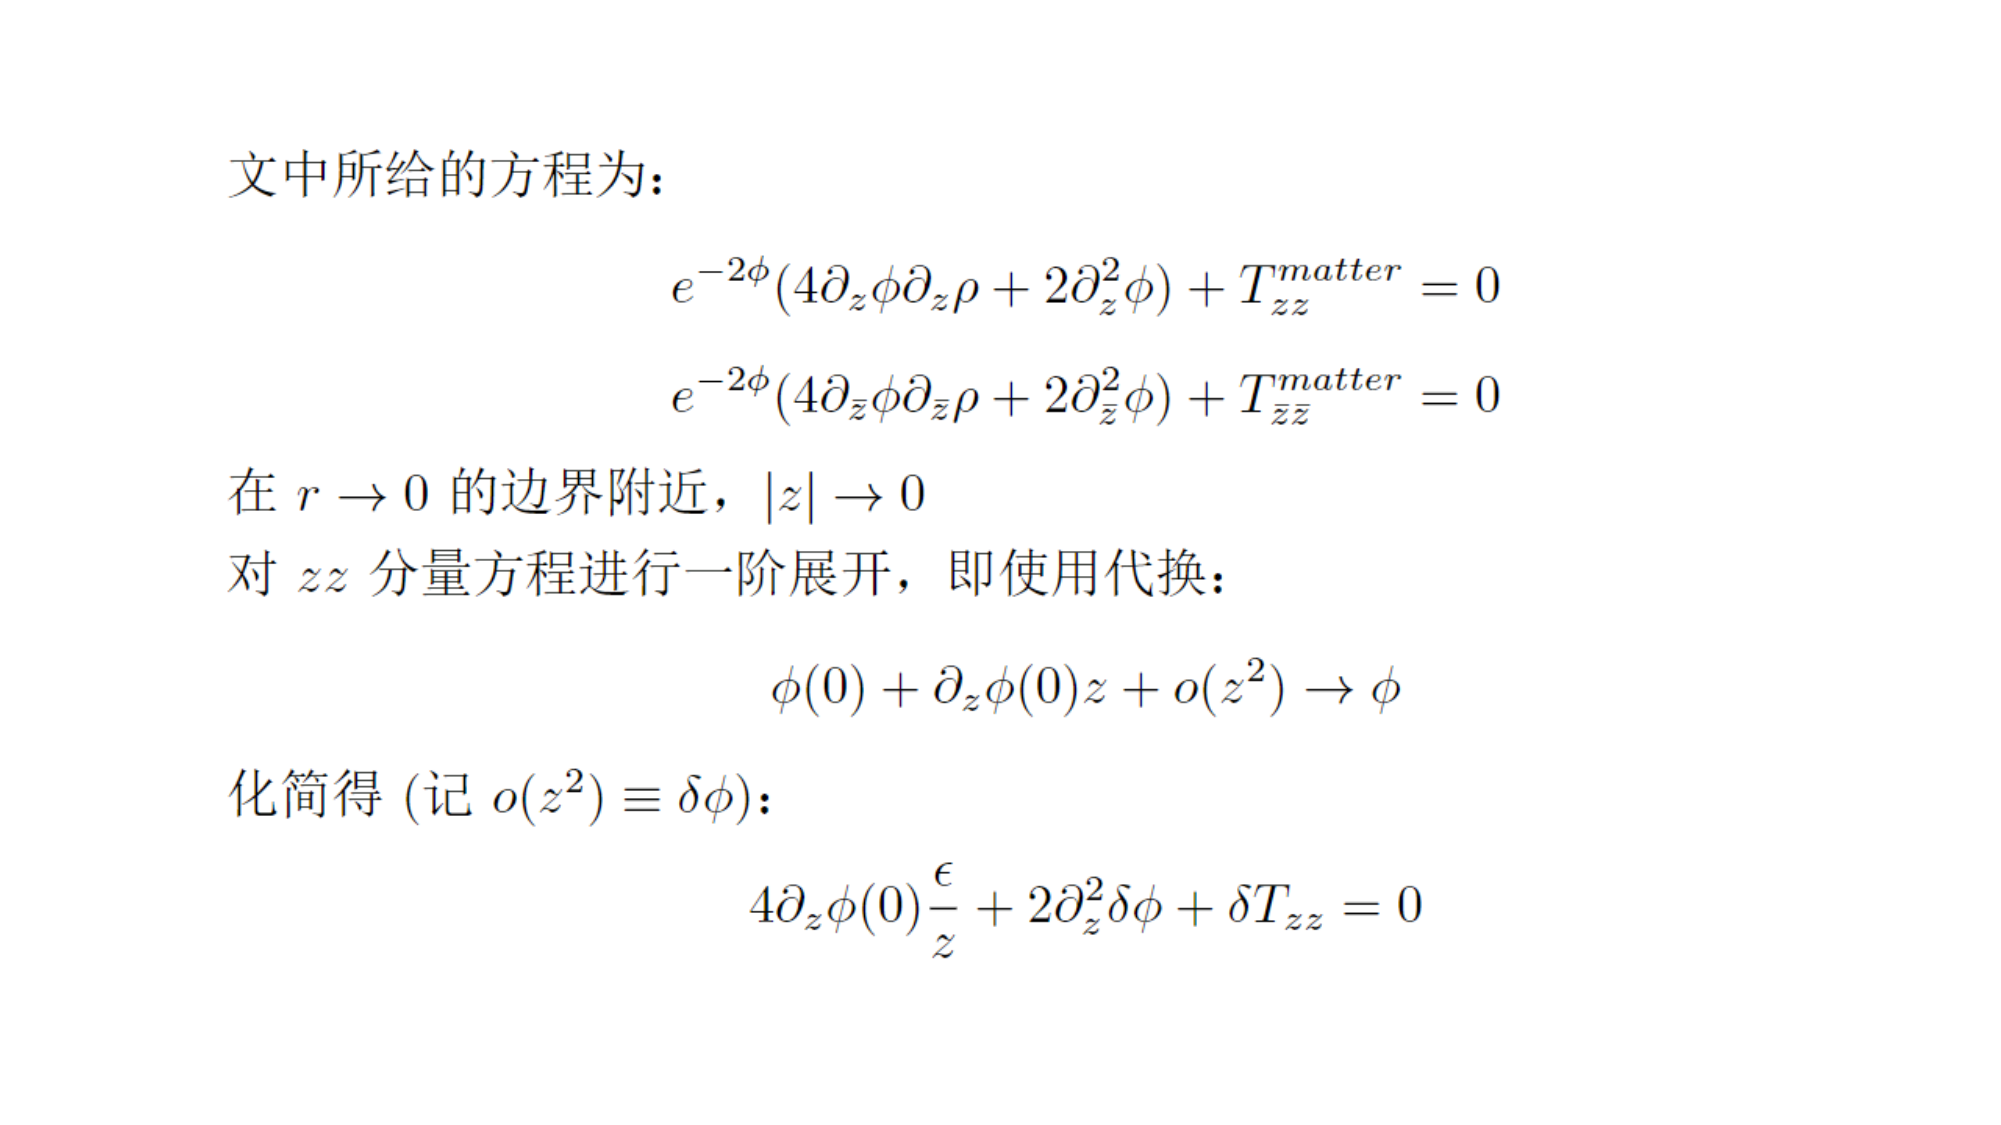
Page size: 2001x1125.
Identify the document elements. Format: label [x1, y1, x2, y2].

picture [206, 137, 1794, 988]
